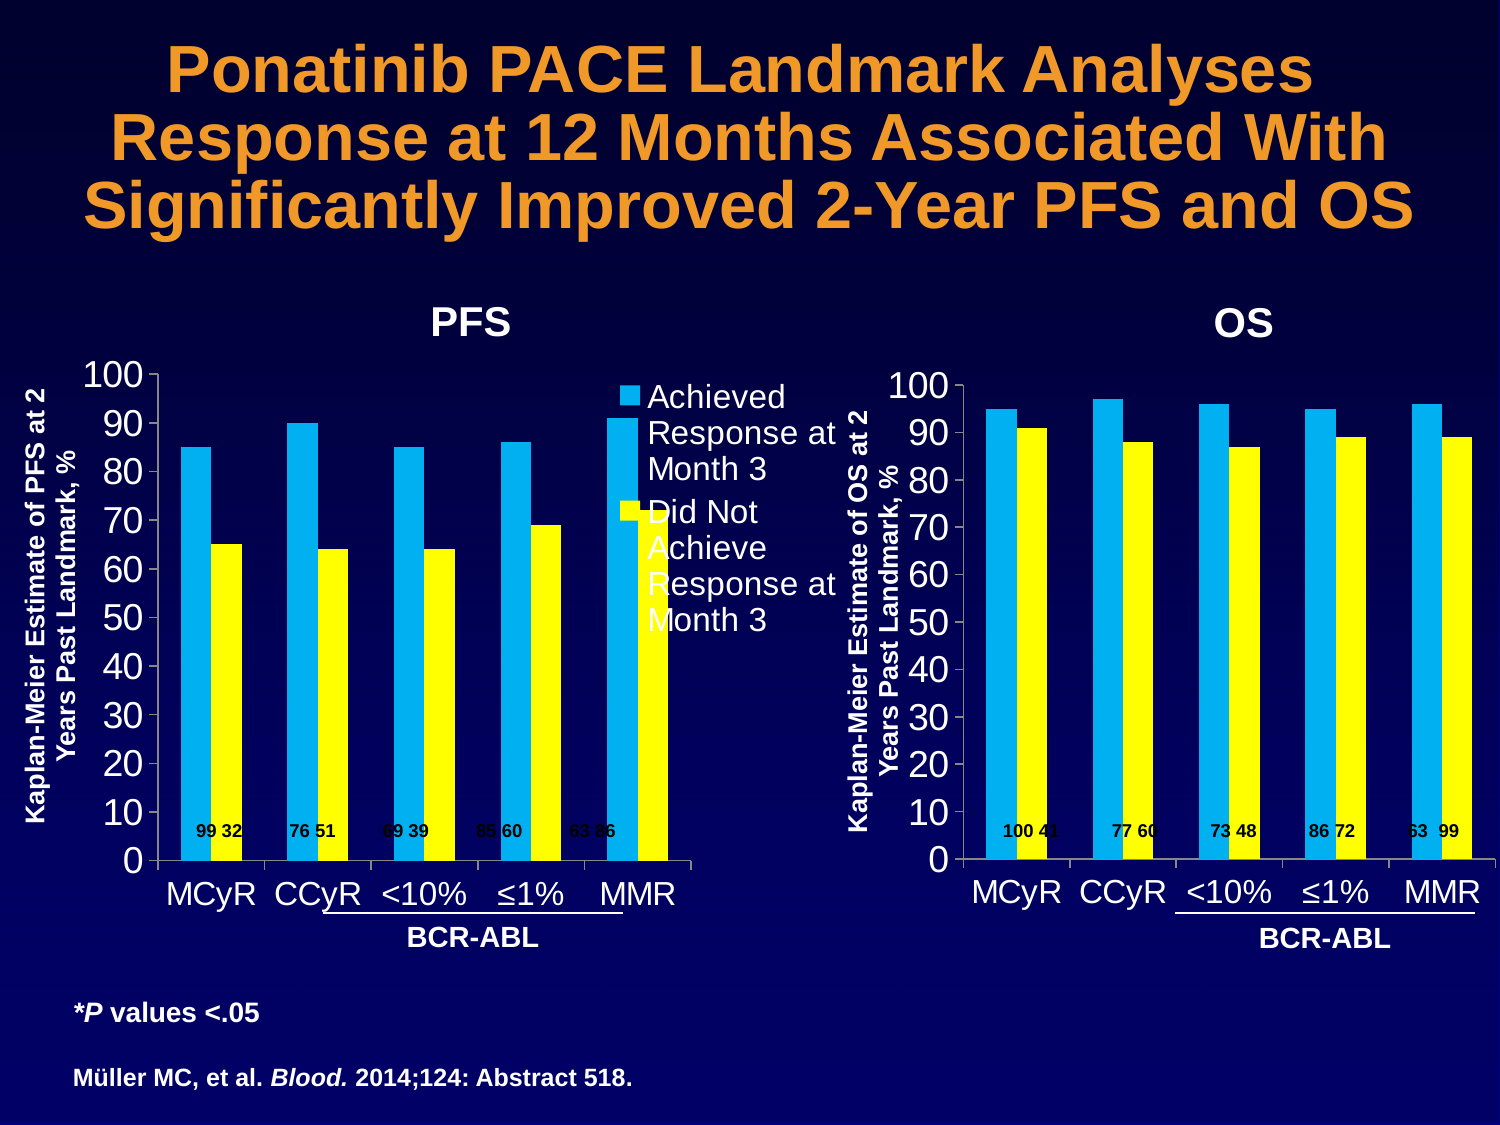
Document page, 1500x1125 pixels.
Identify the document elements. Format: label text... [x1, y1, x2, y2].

chart [63, 341, 1500, 924]
text_box PFS [377, 287, 565, 339]
text_box BCR-ABL [322, 932, 623, 962]
text_box BCR-ABL [1174, 929, 1475, 962]
text_box Müller MC, et al. Blood. 2014;124: Abstract 518. [58, 1054, 921, 1100]
text_box Kaplan-Meier Estimate of PFS at 2 Years Past Landmark, % [12, 362, 58, 851]
text_box OS [1149, 288, 1338, 351]
text_box *P values <.05 [58, 989, 1500, 1037]
text_box Ponatinib PACE Landmark Analyses Response at 12 Months Associated With Significantly Improved 2-Year PFS and OS [0, 31, 1500, 250]
